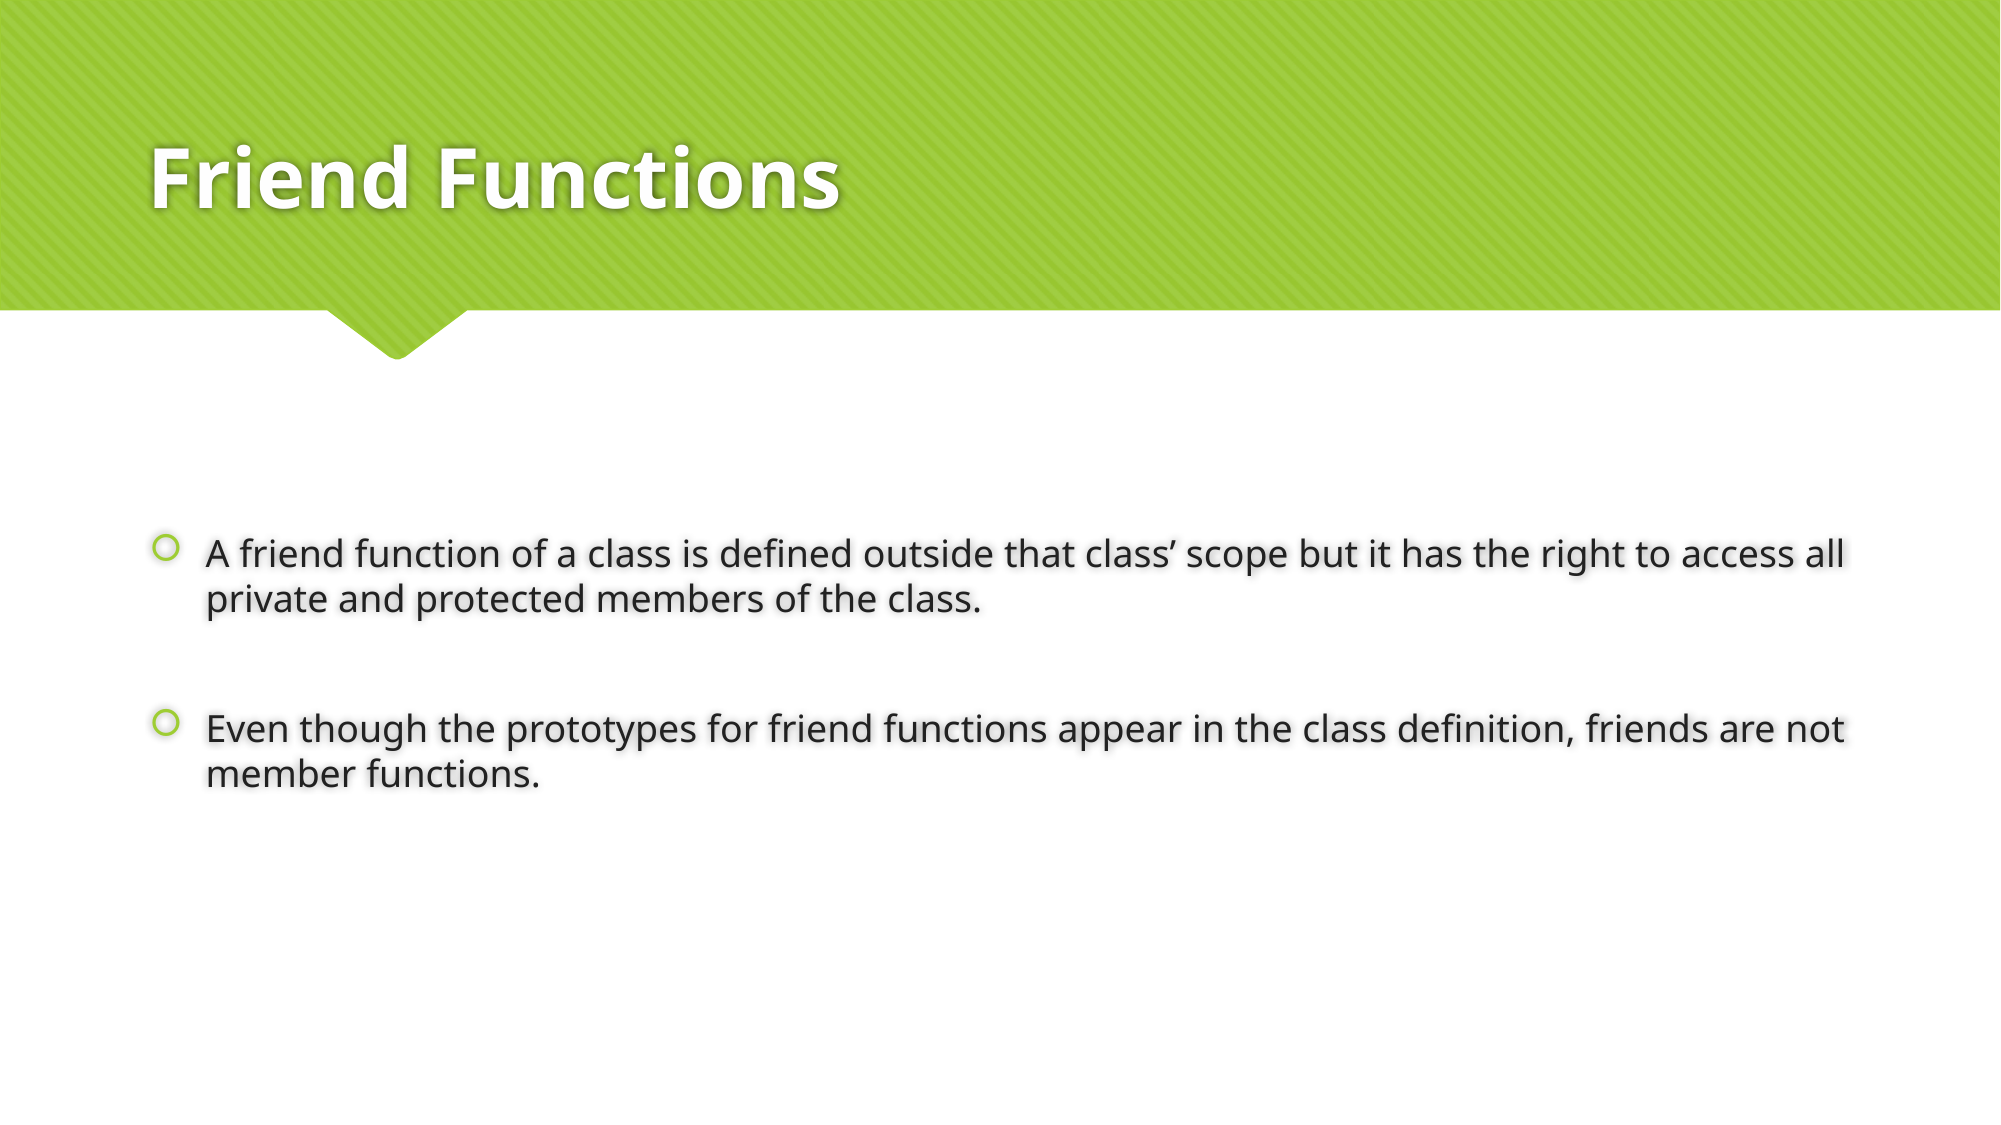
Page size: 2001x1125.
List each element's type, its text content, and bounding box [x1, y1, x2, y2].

list A friend function of a class is defined outside that class’ scope but it has the right to access all private and protected members of the class. Even though the prototypes for friend functions appear in the class definition, friends are not member functions. [134, 364, 1866, 962]
title Friend Functions [132, 73, 1868, 233]
